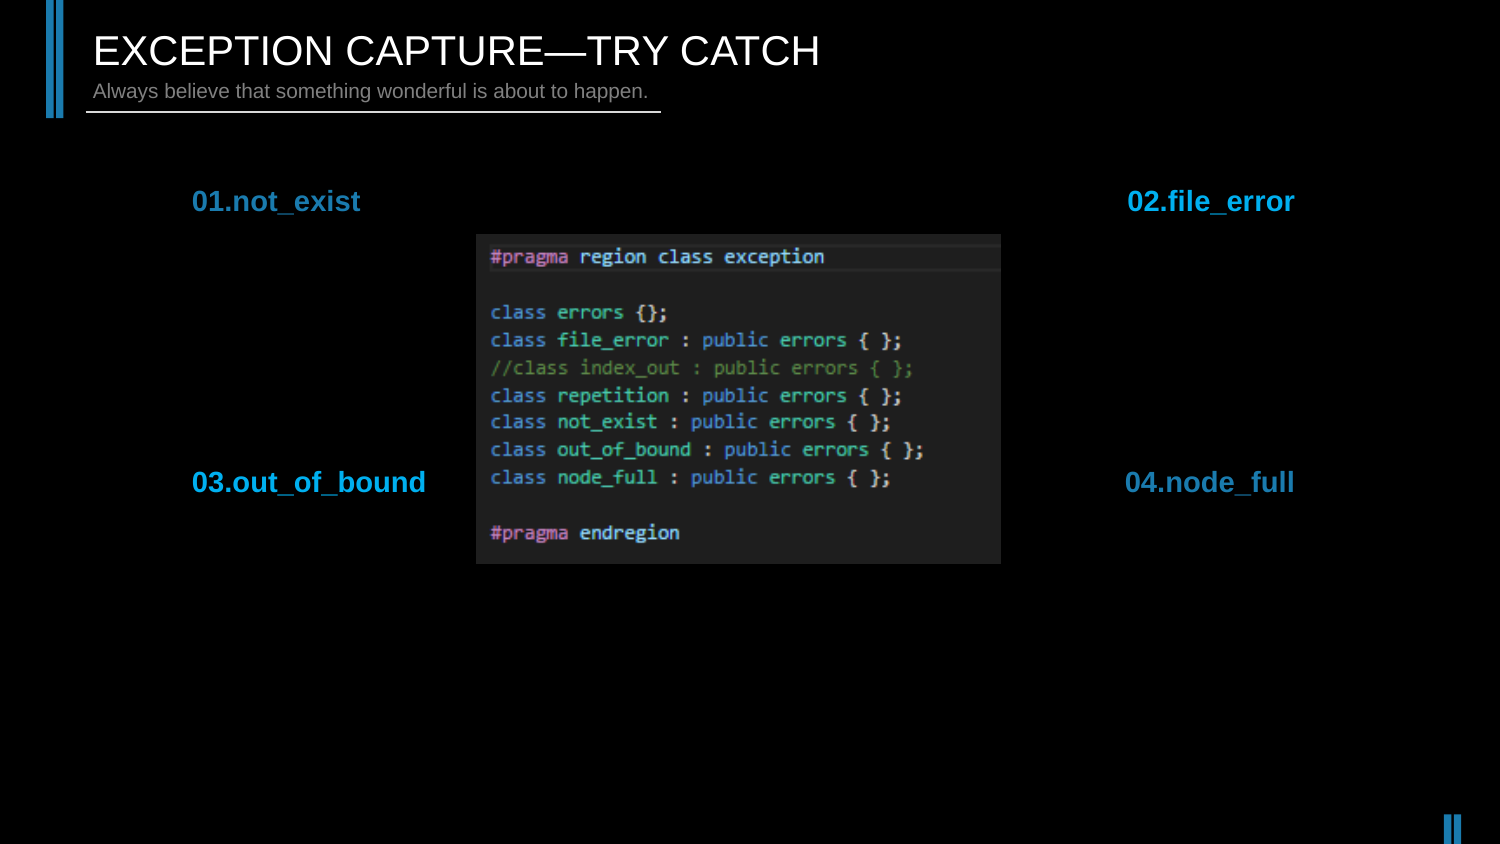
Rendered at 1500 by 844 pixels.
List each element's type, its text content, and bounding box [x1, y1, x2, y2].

text_box 04.node_full [1004, 455, 1310, 506]
text_box Always believe that something wonderful is about to happen. [78, 70, 714, 111]
picture [476, 234, 1001, 565]
text_box 02.file_error [992, 175, 1310, 226]
text_box EXCEPTION CAPTURE—TRY CATCH [78, 15, 950, 81]
text_box 01.not_exist [177, 175, 495, 226]
text_box 03.out_of_bound [177, 455, 471, 506]
